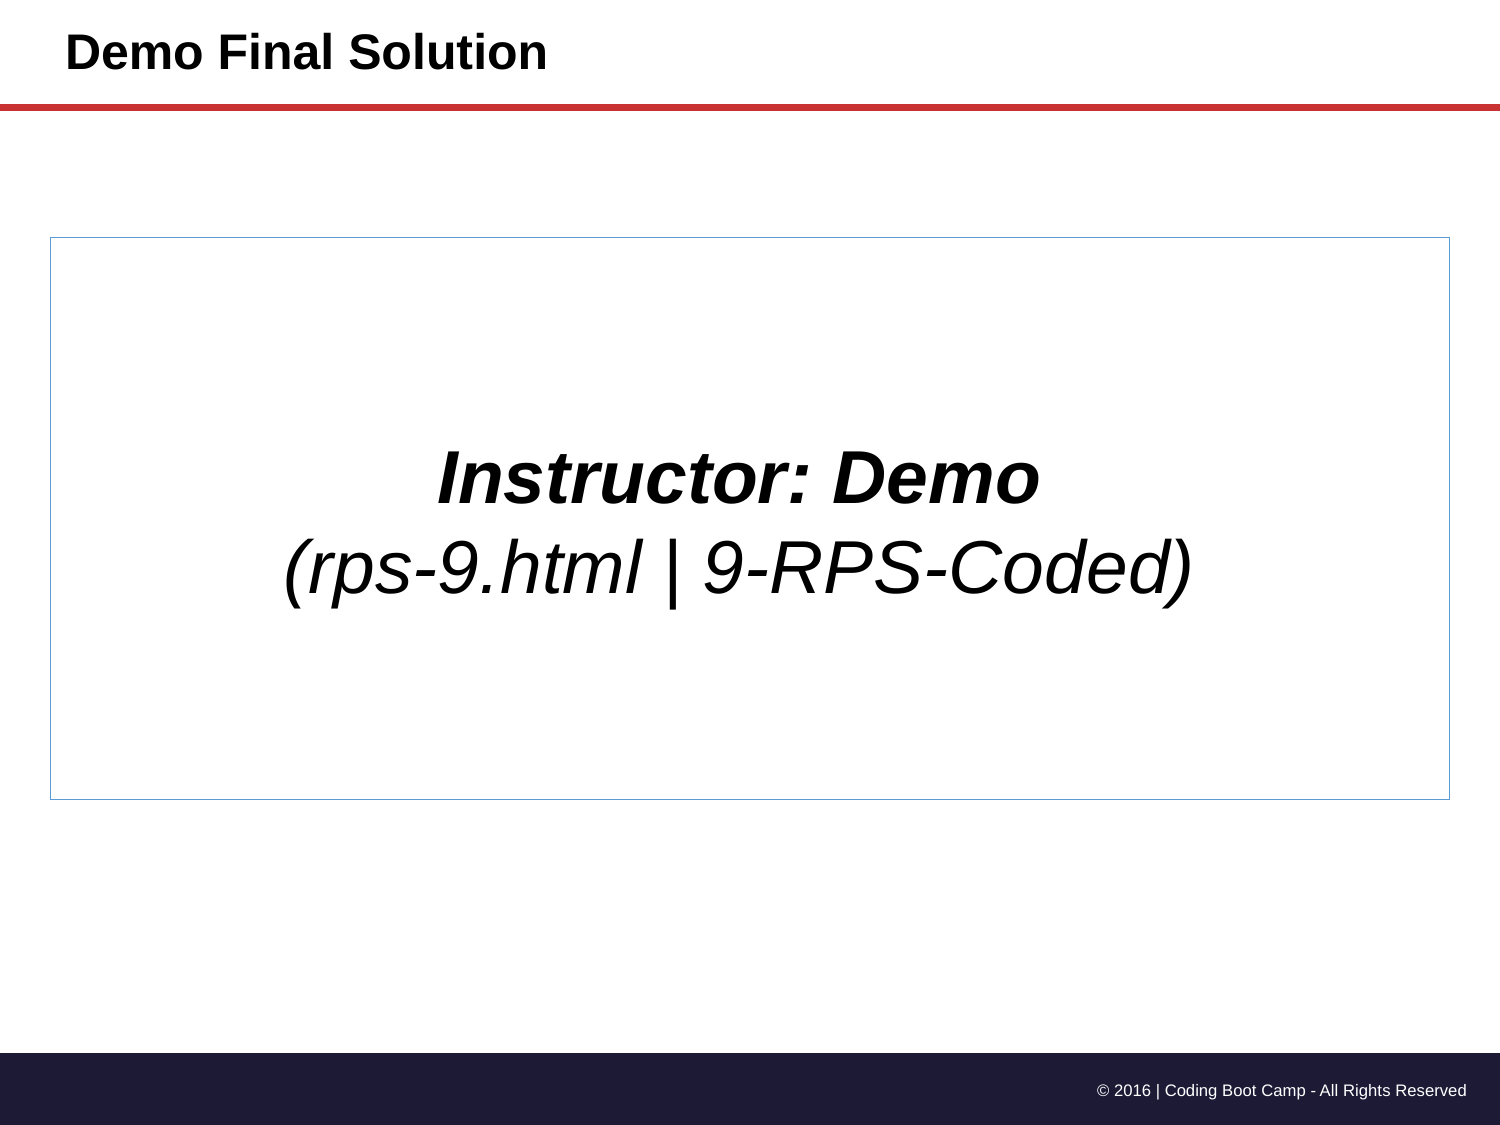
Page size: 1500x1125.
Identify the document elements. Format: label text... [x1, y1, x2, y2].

text_box Instructor: Demo (rps-9.html | 9-RPS-Coded) [50, 237, 1450, 800]
title Demo Final Solution [50, 0, 948, 108]
